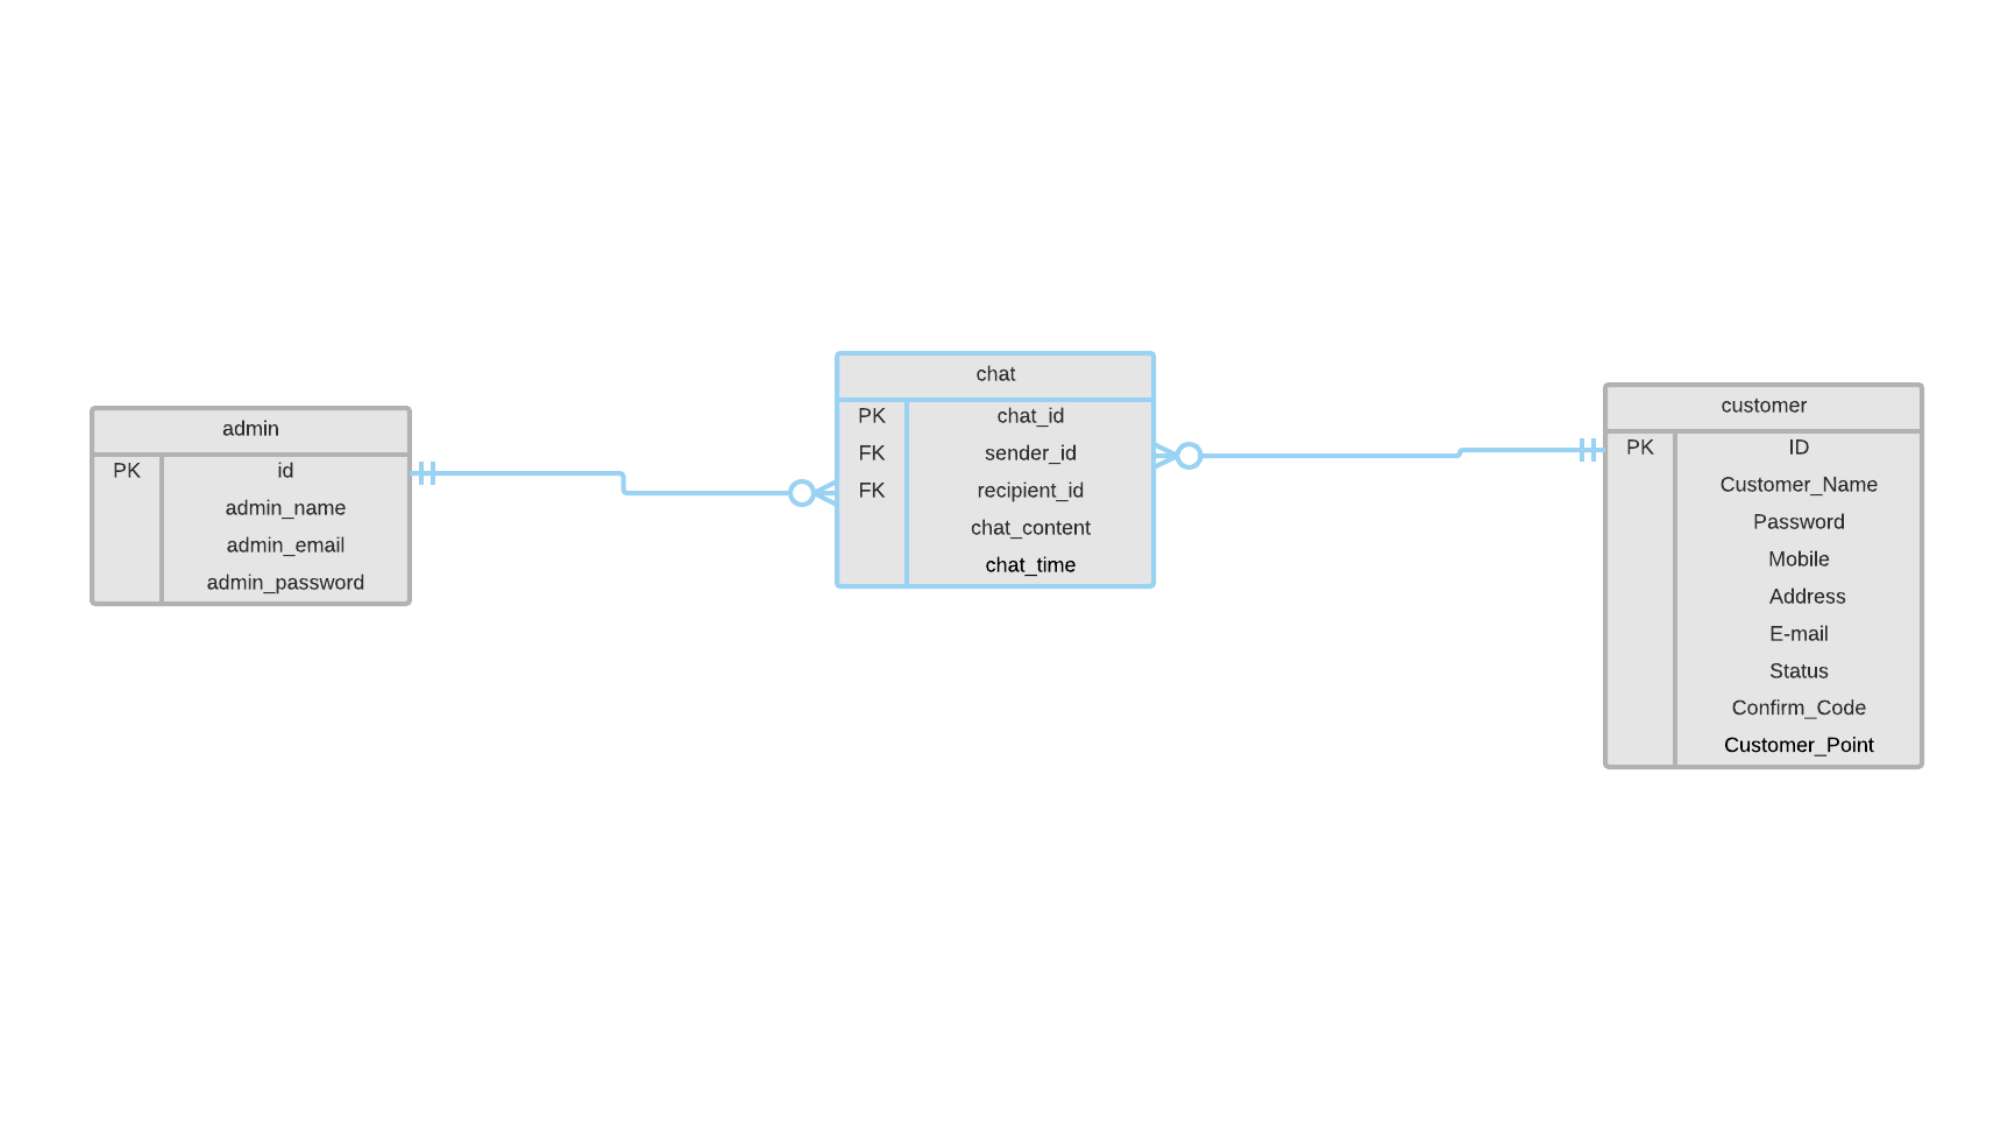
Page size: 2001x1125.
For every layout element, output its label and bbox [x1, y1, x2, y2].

picture [0, 295, 2000, 830]
